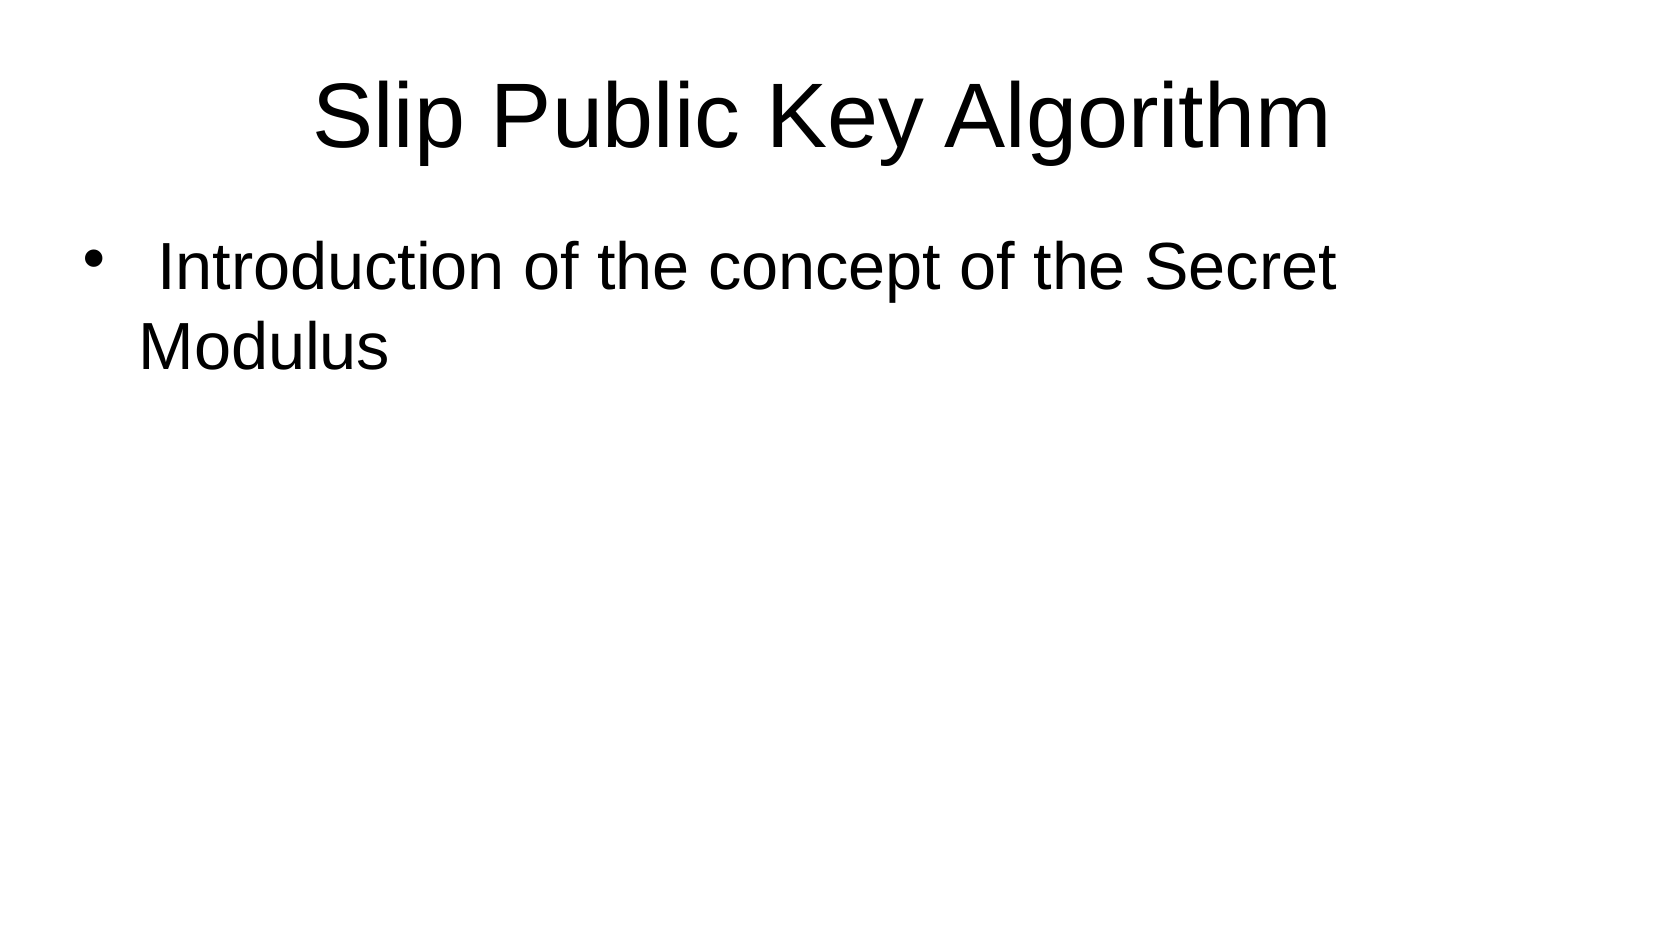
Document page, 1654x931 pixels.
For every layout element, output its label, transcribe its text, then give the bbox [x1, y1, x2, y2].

text_box Slip Public Key Algorithm [82, 55, 1564, 166]
text_box Introduction of the concept of the Secret Modulus [82, 217, 1564, 750]
